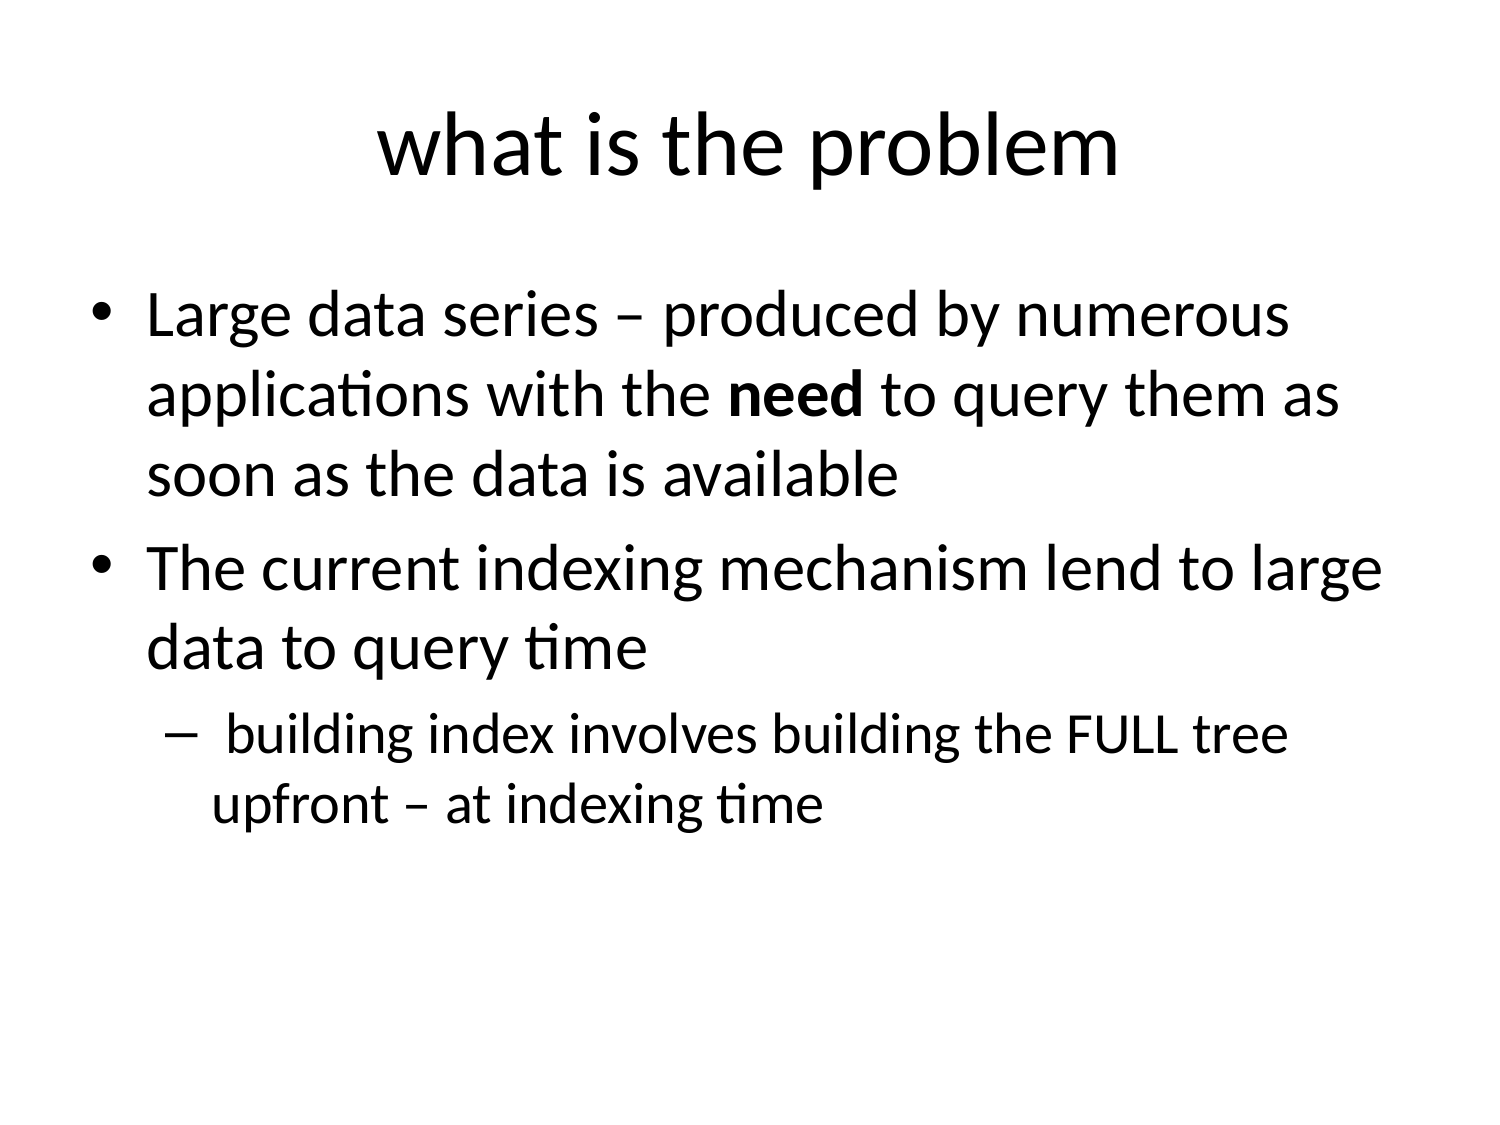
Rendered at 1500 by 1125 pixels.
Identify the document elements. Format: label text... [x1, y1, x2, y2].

list Large data series – produced by numerous applications with the need to query them as soon as the data is available The current indexing mechanism lend to large data to query time building index involves building the FULL tree upfront – at indexing time [75, 262, 1425, 1005]
title what is the problem [75, 45, 1425, 233]
